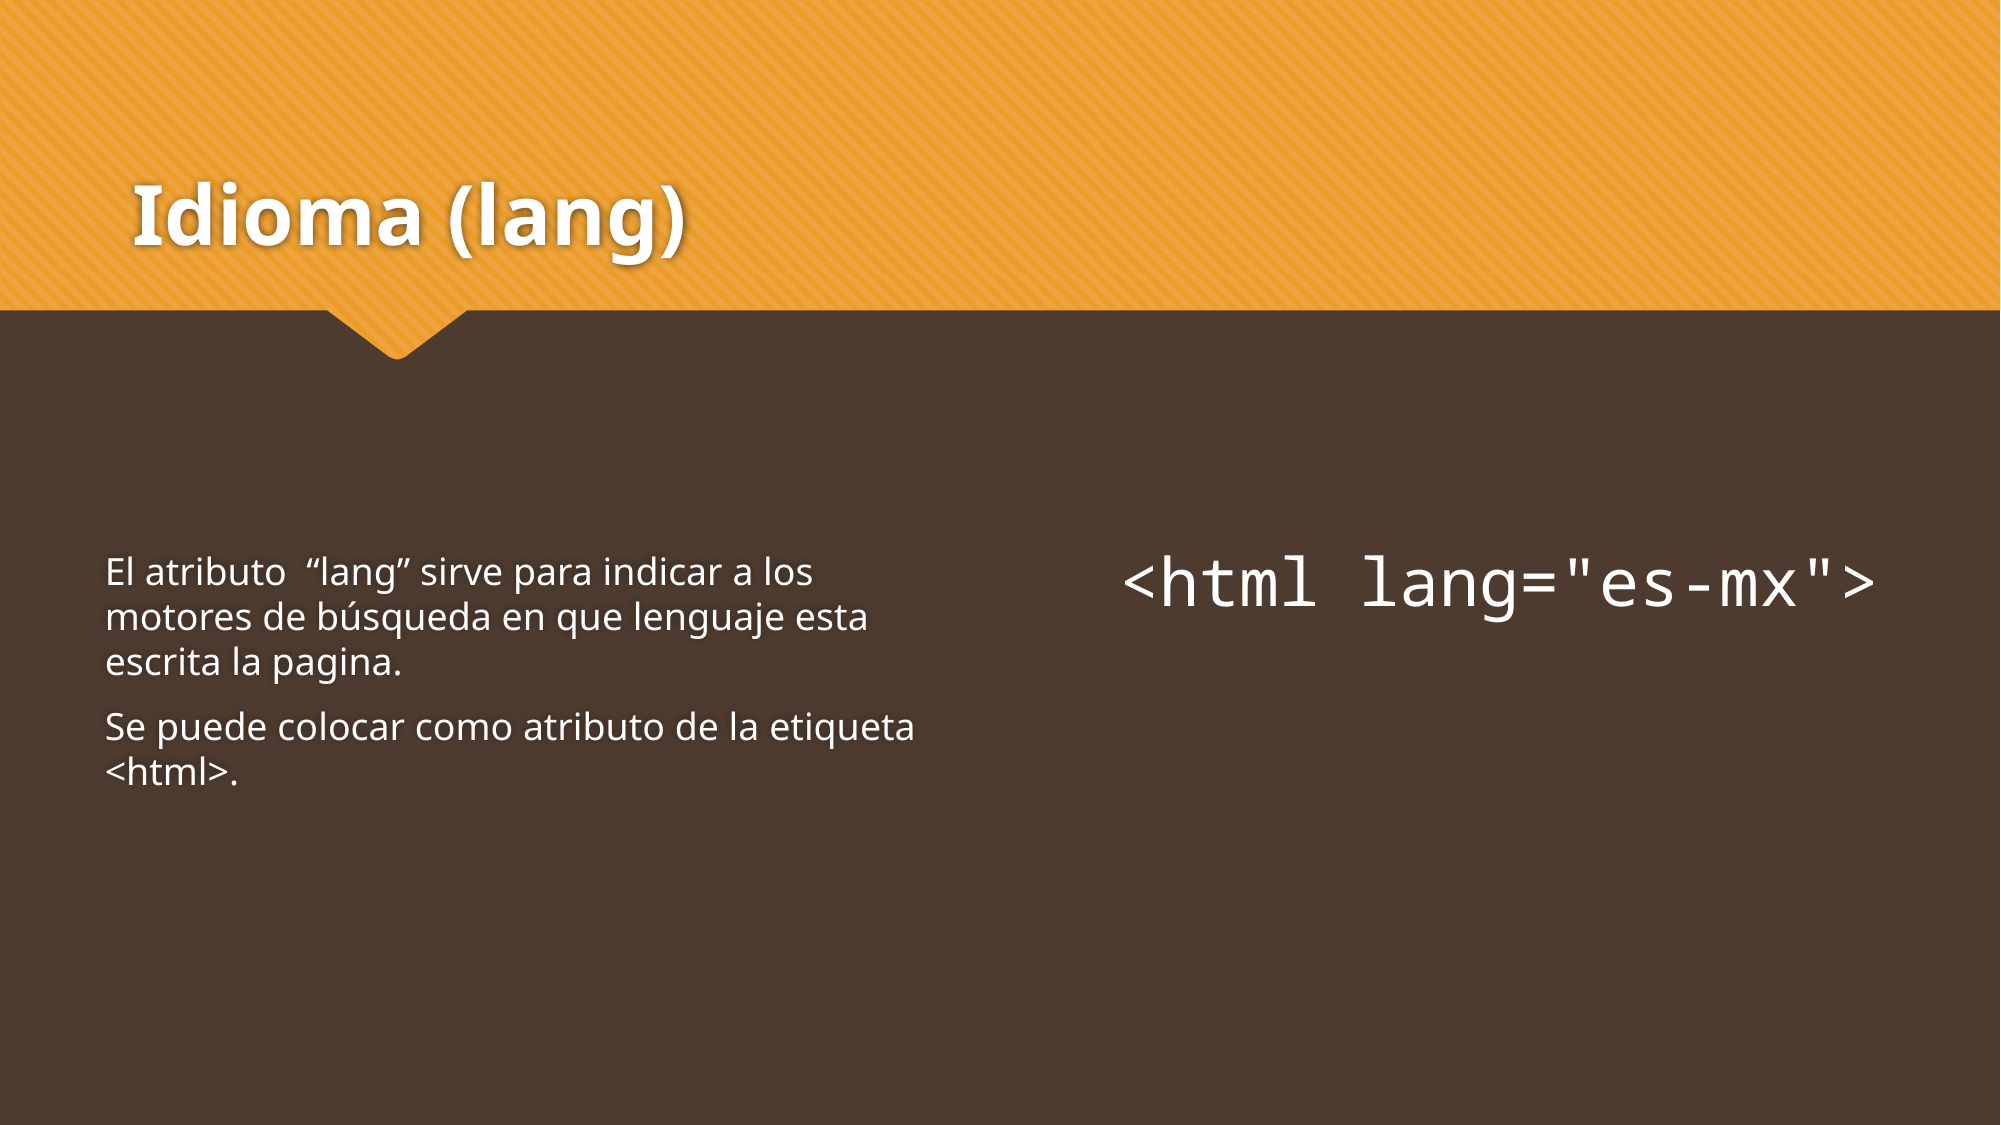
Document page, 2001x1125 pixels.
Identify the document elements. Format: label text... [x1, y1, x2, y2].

text_box <html lang="es-mx"> [1104, 532, 1895, 627]
list El atributo “lang” sirve para indicar a los motores de búsqueda en que lenguaje esta escrita la pagina. Se puede colocar como atributo de la etiqueta <html>. [89, 313, 953, 1027]
title Idioma (lang) [117, 52, 1842, 270]
